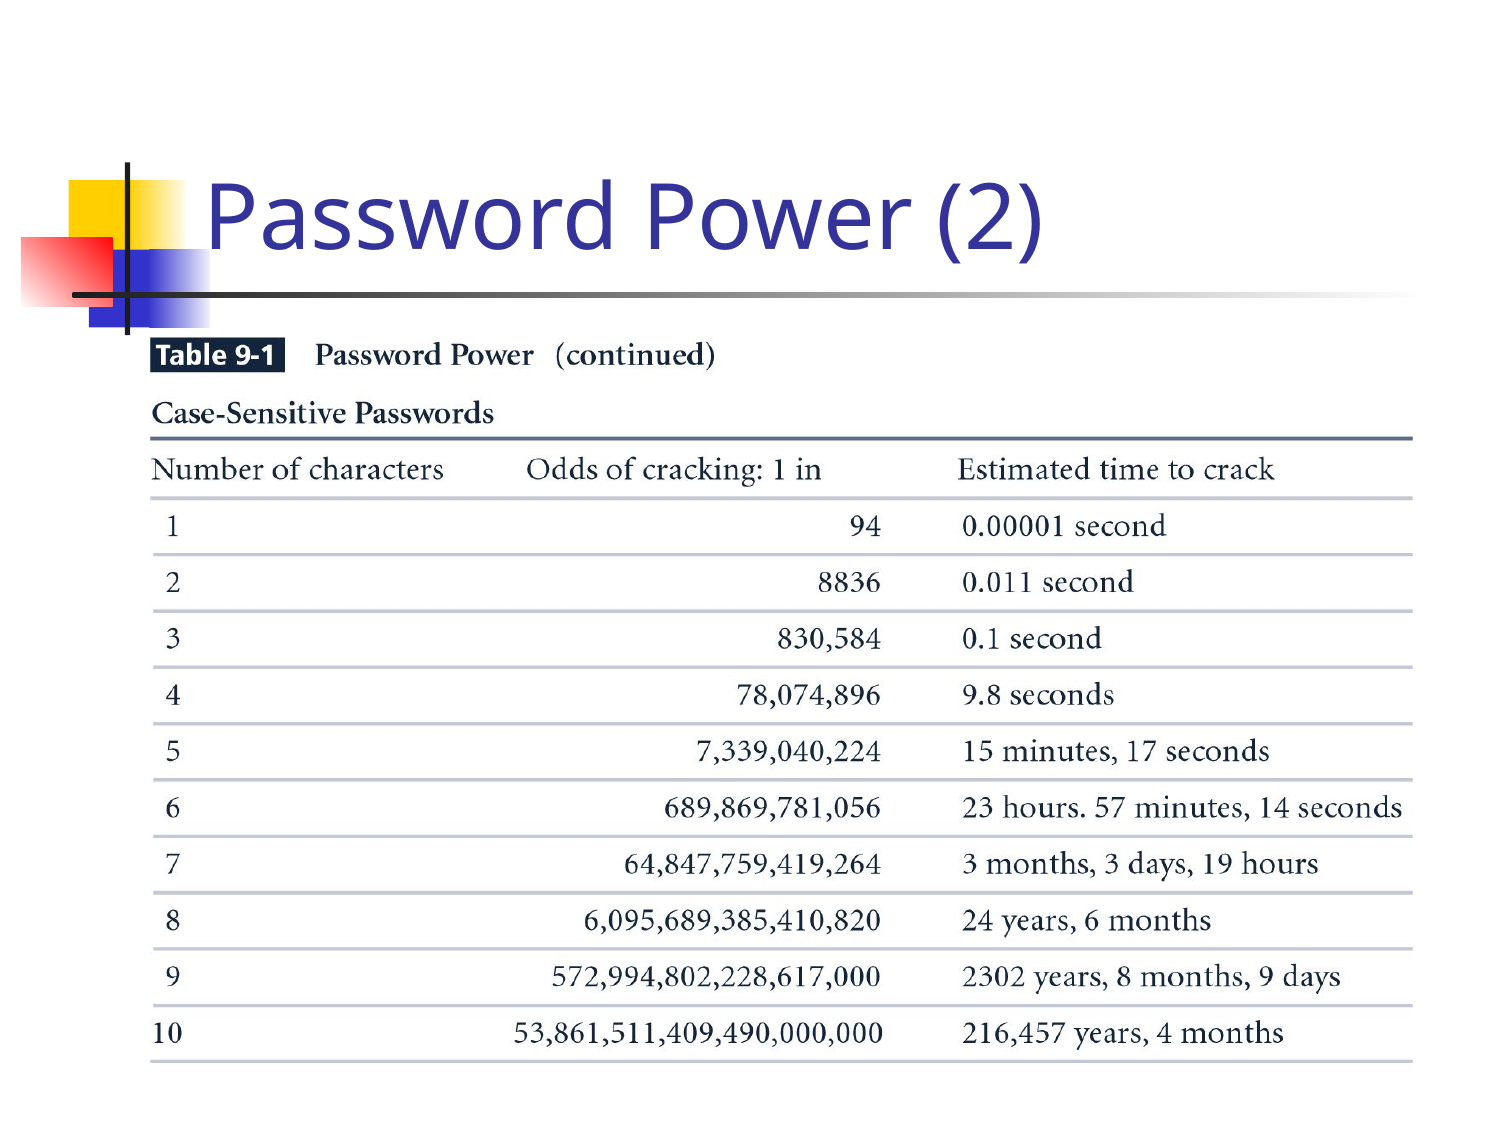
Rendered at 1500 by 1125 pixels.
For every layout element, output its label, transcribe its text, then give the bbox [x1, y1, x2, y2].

title Password Power (2) [188, 34, 1468, 276]
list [149, 337, 1413, 1063]
